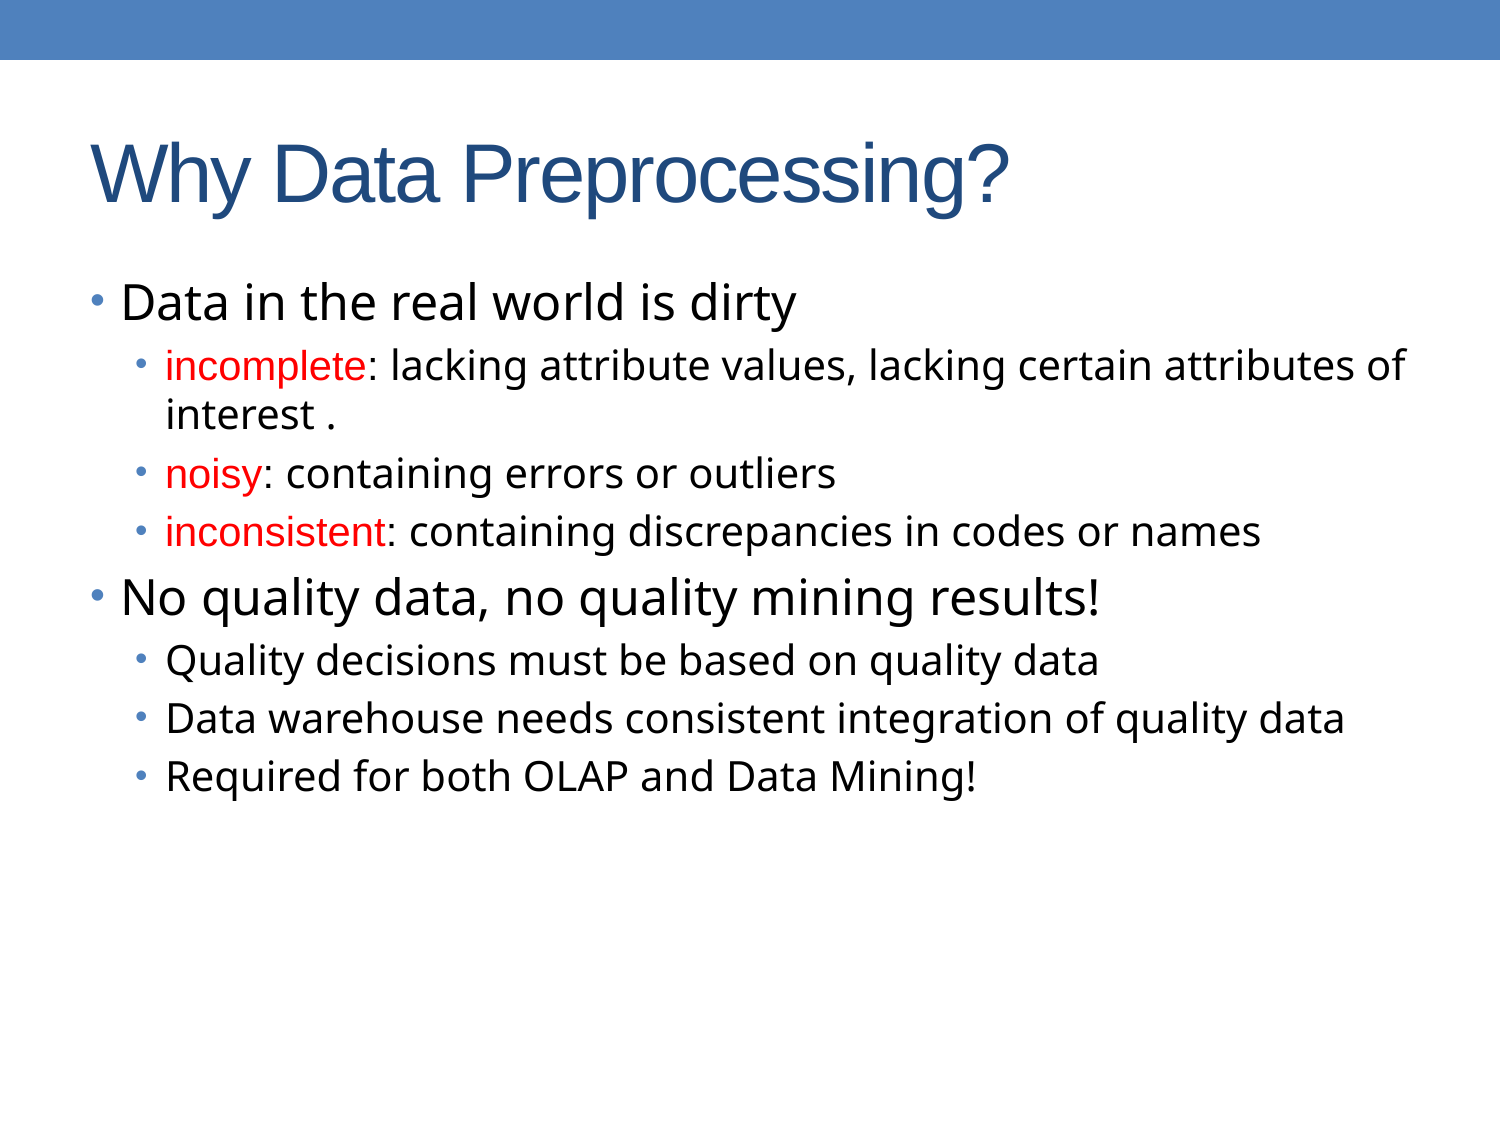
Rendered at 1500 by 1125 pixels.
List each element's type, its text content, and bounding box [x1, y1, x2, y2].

title Why Data Preprocessing? [75, 87, 1425, 250]
list Data in the real world is dirty incomplete: lacking attribute values, lacking certain attributes of interest . noisy: containing errors or outliers inconsistent: containing discrepancies in codes or names No quality data, no quality mining results! Quality decisions must be based on quality data Data warehouse needs consistent integration of quality data Required for both OLAP and Data Mining! [75, 262, 1425, 1063]
